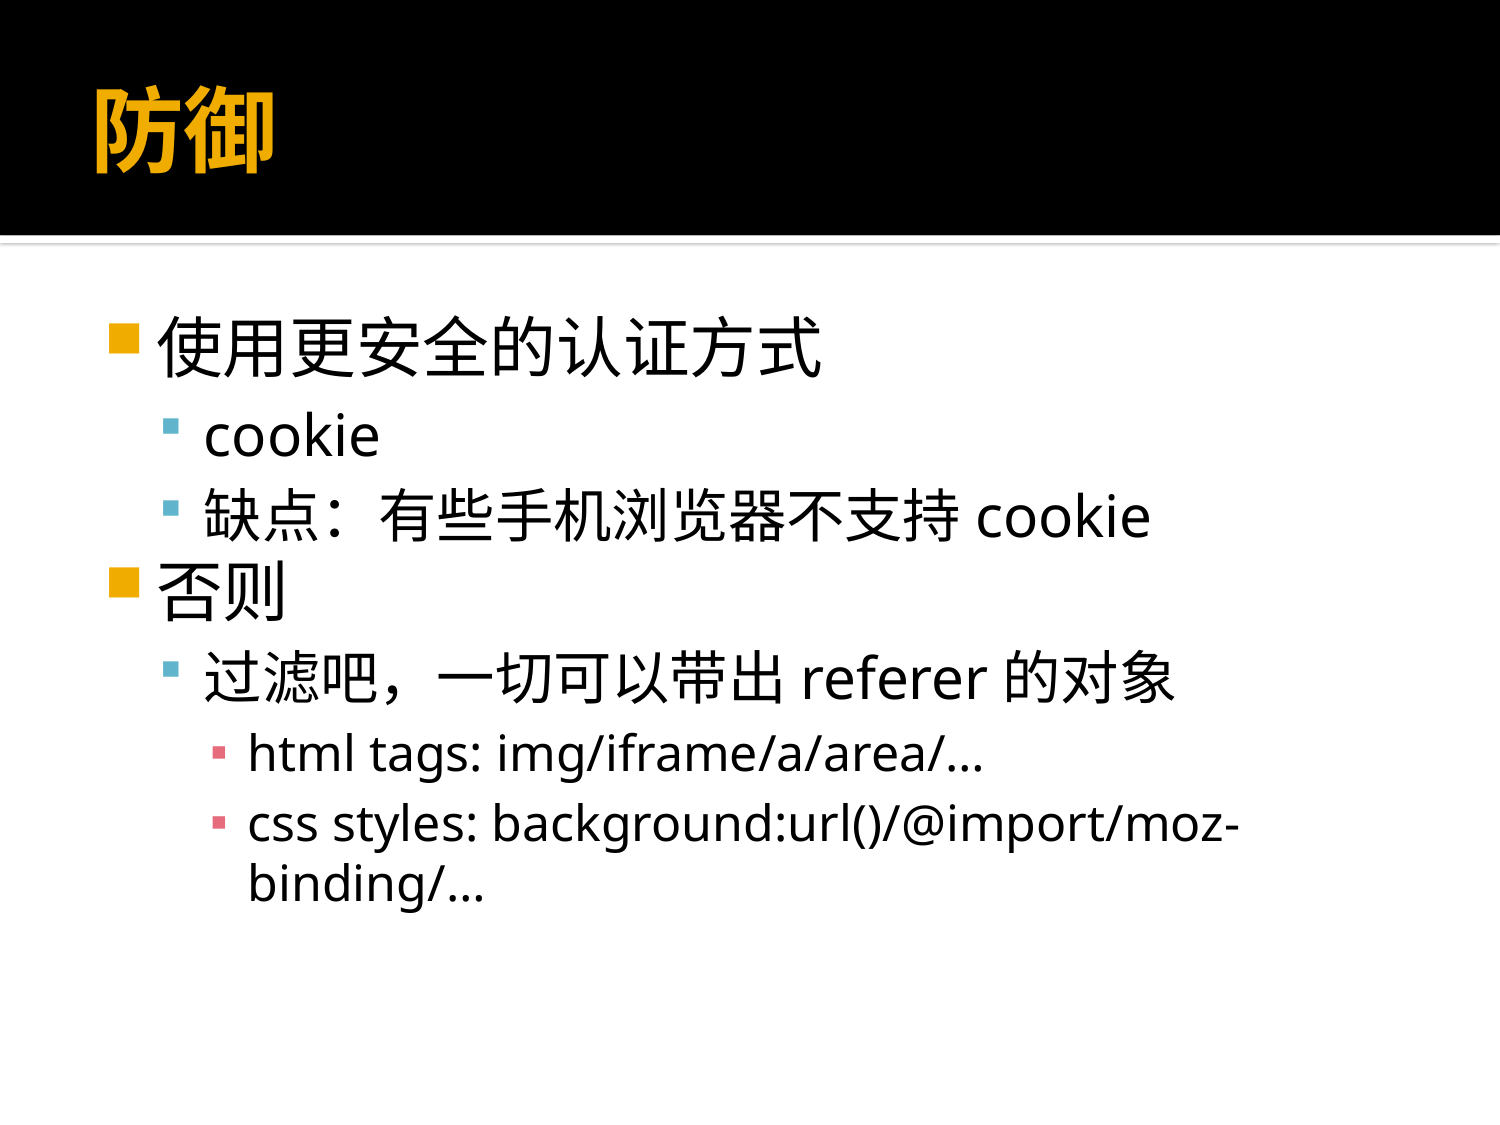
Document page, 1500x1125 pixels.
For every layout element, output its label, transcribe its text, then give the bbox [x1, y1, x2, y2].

title 防御 [75, 25, 1425, 231]
list 使用更安全的认证方式 cookie 缺点：有些手机浏览器不支持cookie 否则 过滤吧，一切可以带出referer的对象 html tags: img/iframe/a/area/… css styles: background:url()/@import/moz-binding/… [75, 291, 1425, 1050]
